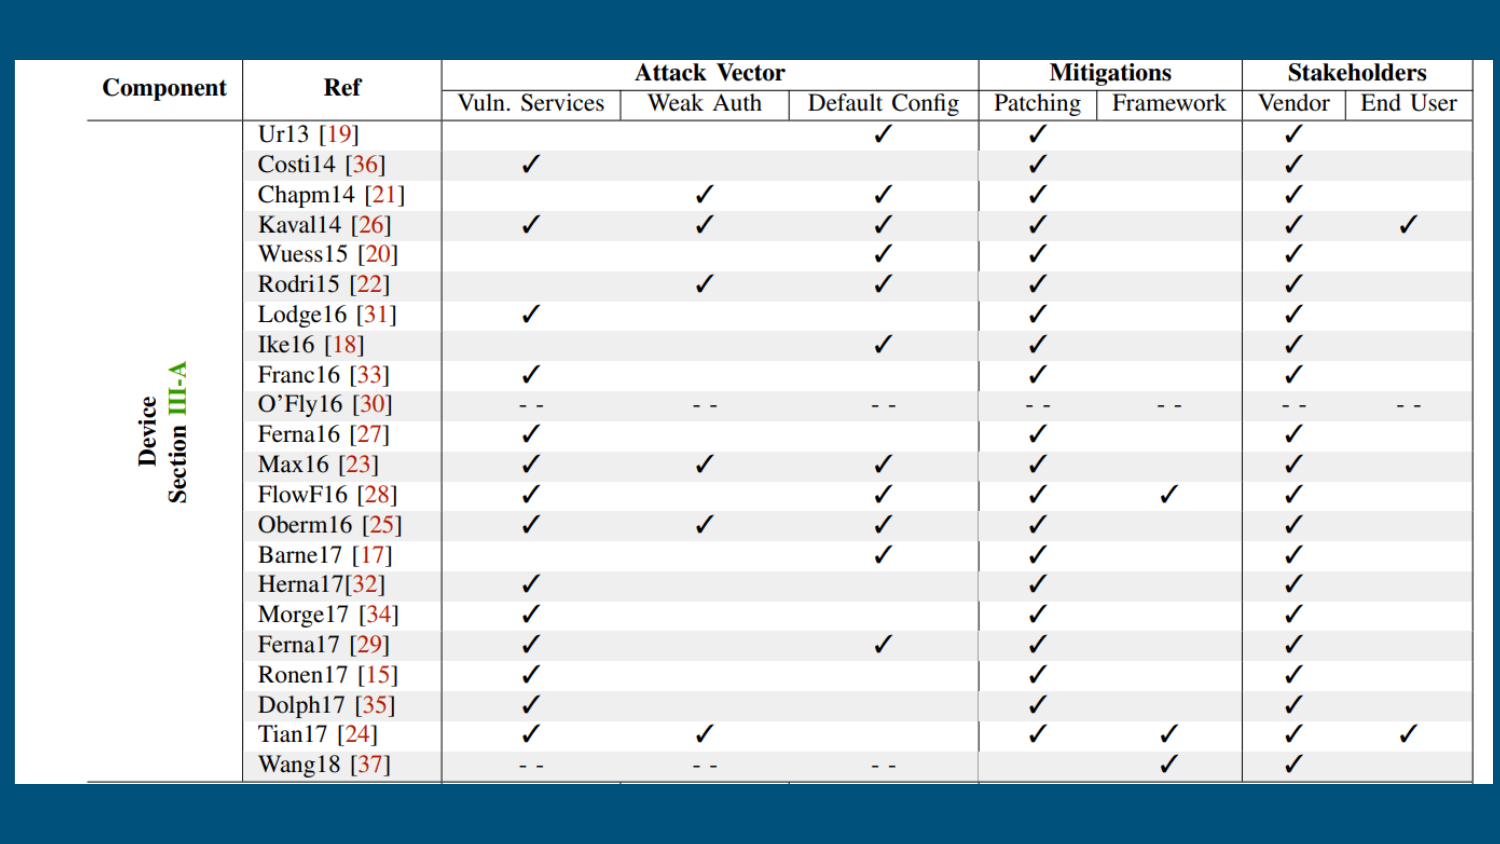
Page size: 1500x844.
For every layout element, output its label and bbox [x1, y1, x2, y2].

picture [15, 61, 1492, 783]
